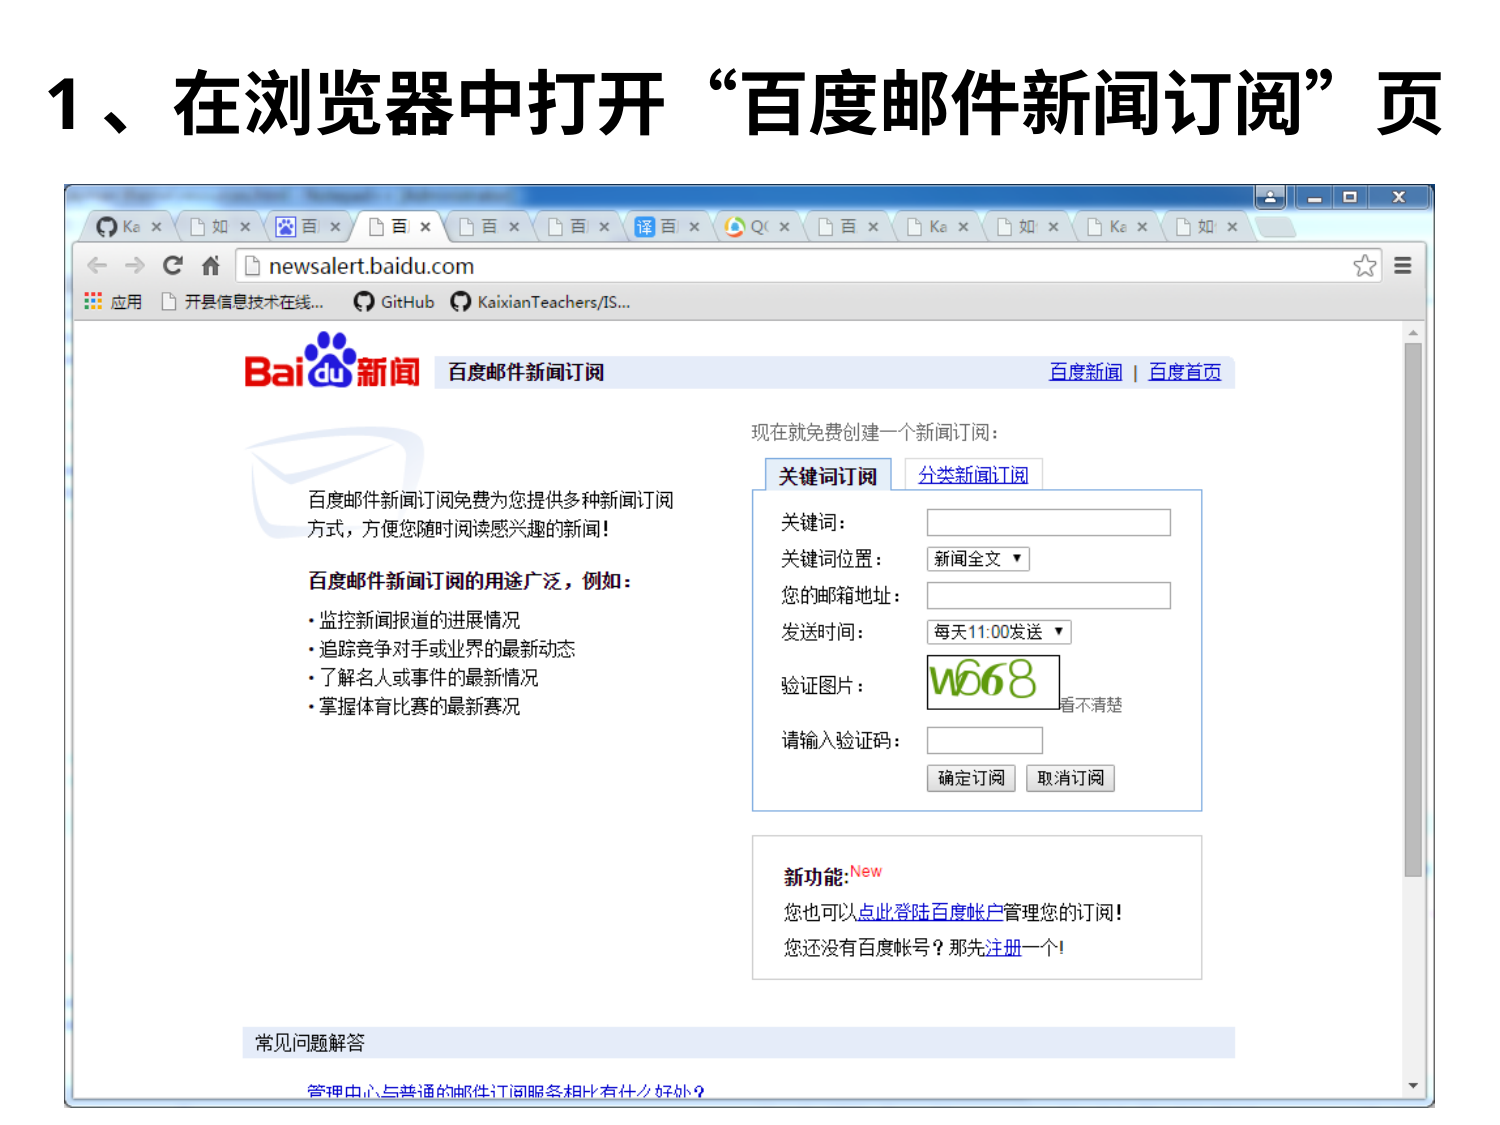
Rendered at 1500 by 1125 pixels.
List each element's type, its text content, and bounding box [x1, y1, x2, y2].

picture [64, 184, 1435, 1109]
title 1、在浏览器中打开“百度邮件新闻订阅”页 [29, 3, 1500, 157]
